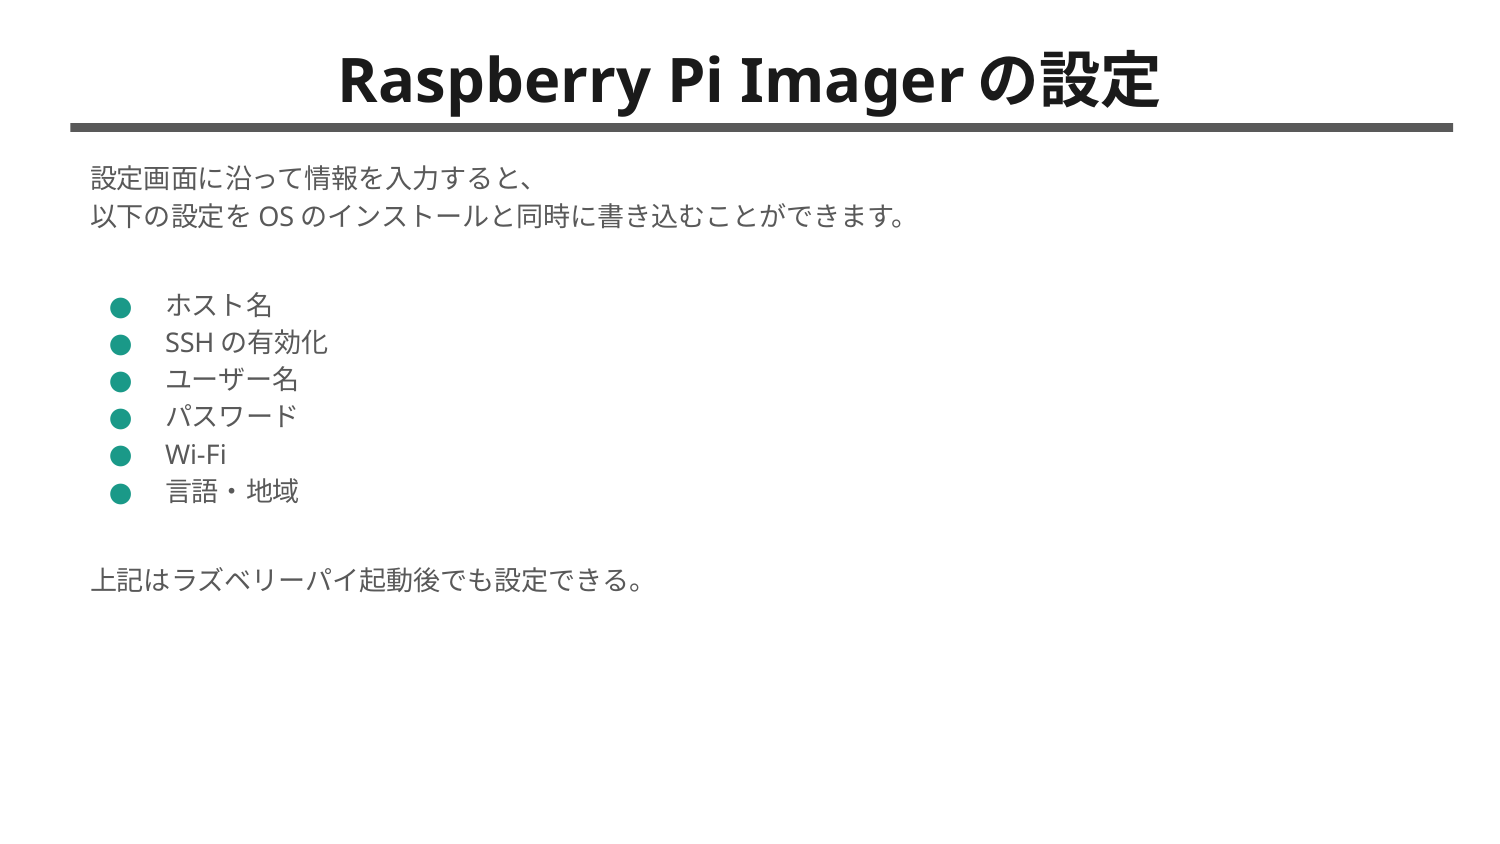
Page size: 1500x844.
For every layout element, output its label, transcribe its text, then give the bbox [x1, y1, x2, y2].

title Raspberry Pi Imagerの設定 [75, 33, 1425, 123]
list 設定画面に沿って情報を入力すると、 以下の設定をOSのインストールと同時に書き込むことができます。 ホスト名 SSHの有効化 ユーザー名 パスワード Wi-Fi 言語・地域 上記はラズベリーパイ起動後でも設定できる。 [75, 149, 1425, 765]
